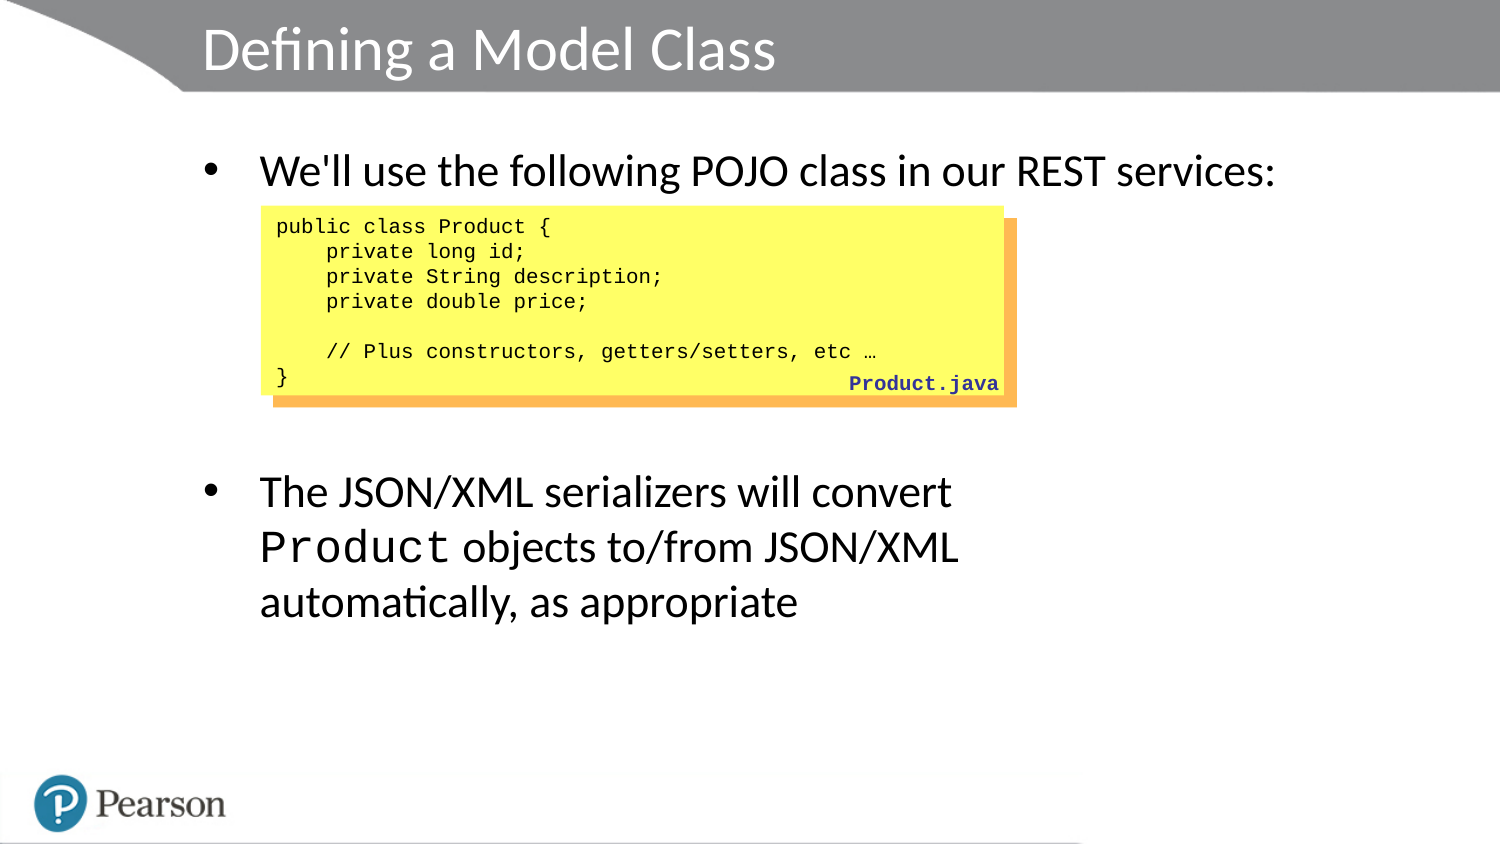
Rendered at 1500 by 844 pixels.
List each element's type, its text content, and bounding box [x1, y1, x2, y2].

list We'll use the following POJO class in our REST services: The JSON/XML serializers will convert Product objects to/from JSON/XML automatically, as appropriate [188, 133, 1425, 716]
picture [0, 0, 1500, 844]
text_box public class Product { private long id; private String description; private double price; // Plus constructors, getters/setters, etc … } [260, 205, 1004, 396]
title Defining a Model Class [187, 0, 1426, 93]
text_box Product.java [834, 361, 1014, 402]
